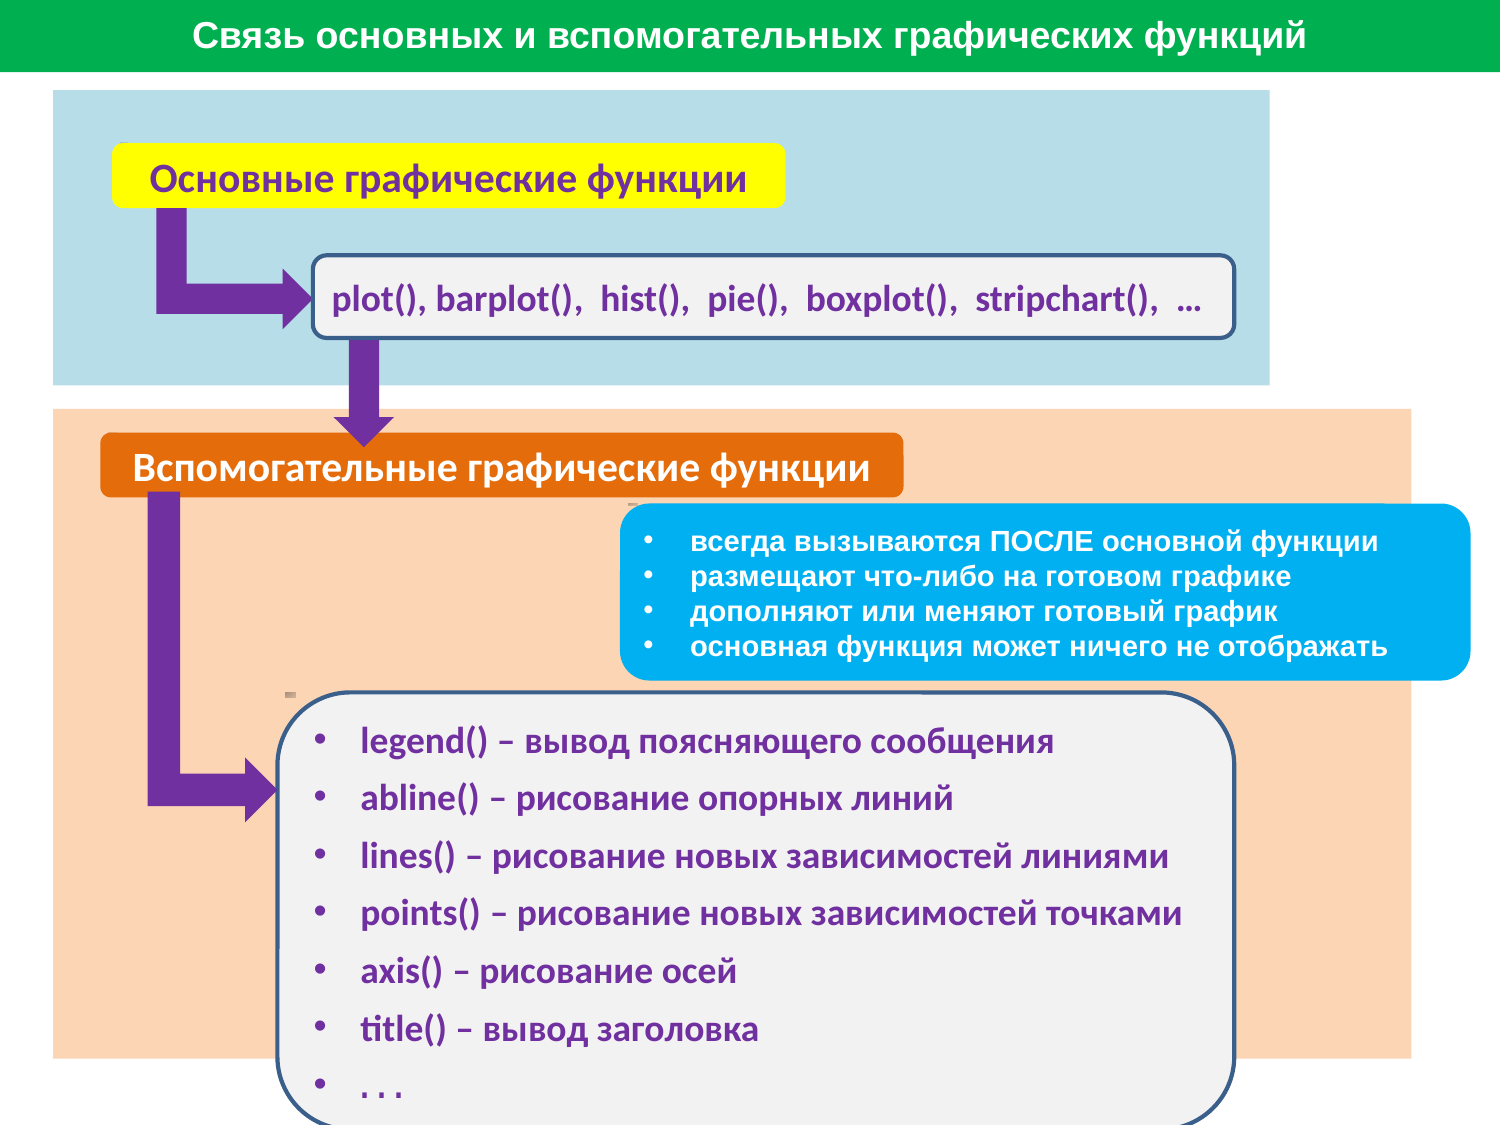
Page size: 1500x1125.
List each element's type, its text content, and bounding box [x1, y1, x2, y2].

text_box legend() – вывод поясняющего сообщения abline() – рисование опорных линий lines() – рисование новых зависимостей линиями points() – рисование новых зависимостей точками axis() – рисование осей title() – вывод заголовка . . . [275, 690, 1237, 1125]
text_box [331, 341, 397, 450]
title Связь основных и вспомогательных графических функций [0, 0, 1500, 73]
text_box plot(), barplot(), hist(), pie(), boxplot(), stripchart(), … [310, 253, 1237, 341]
text_box Вспомогательные графические функции [98, 430, 906, 500]
text_box Основные графические функции [110, 140, 788, 211]
text_box [183, 408, 1412, 1059]
text_box [145, 489, 280, 825]
text_box [53, 90, 1270, 386]
text_box всегда вызываются ПОСЛЕ основной функции размещают что-либо на готовом графике дополняют или меняют готовый график основная функция может ничего не отображать [617, 501, 1473, 683]
text_box [154, 205, 310, 332]
text_box [53, 408, 346, 1059]
